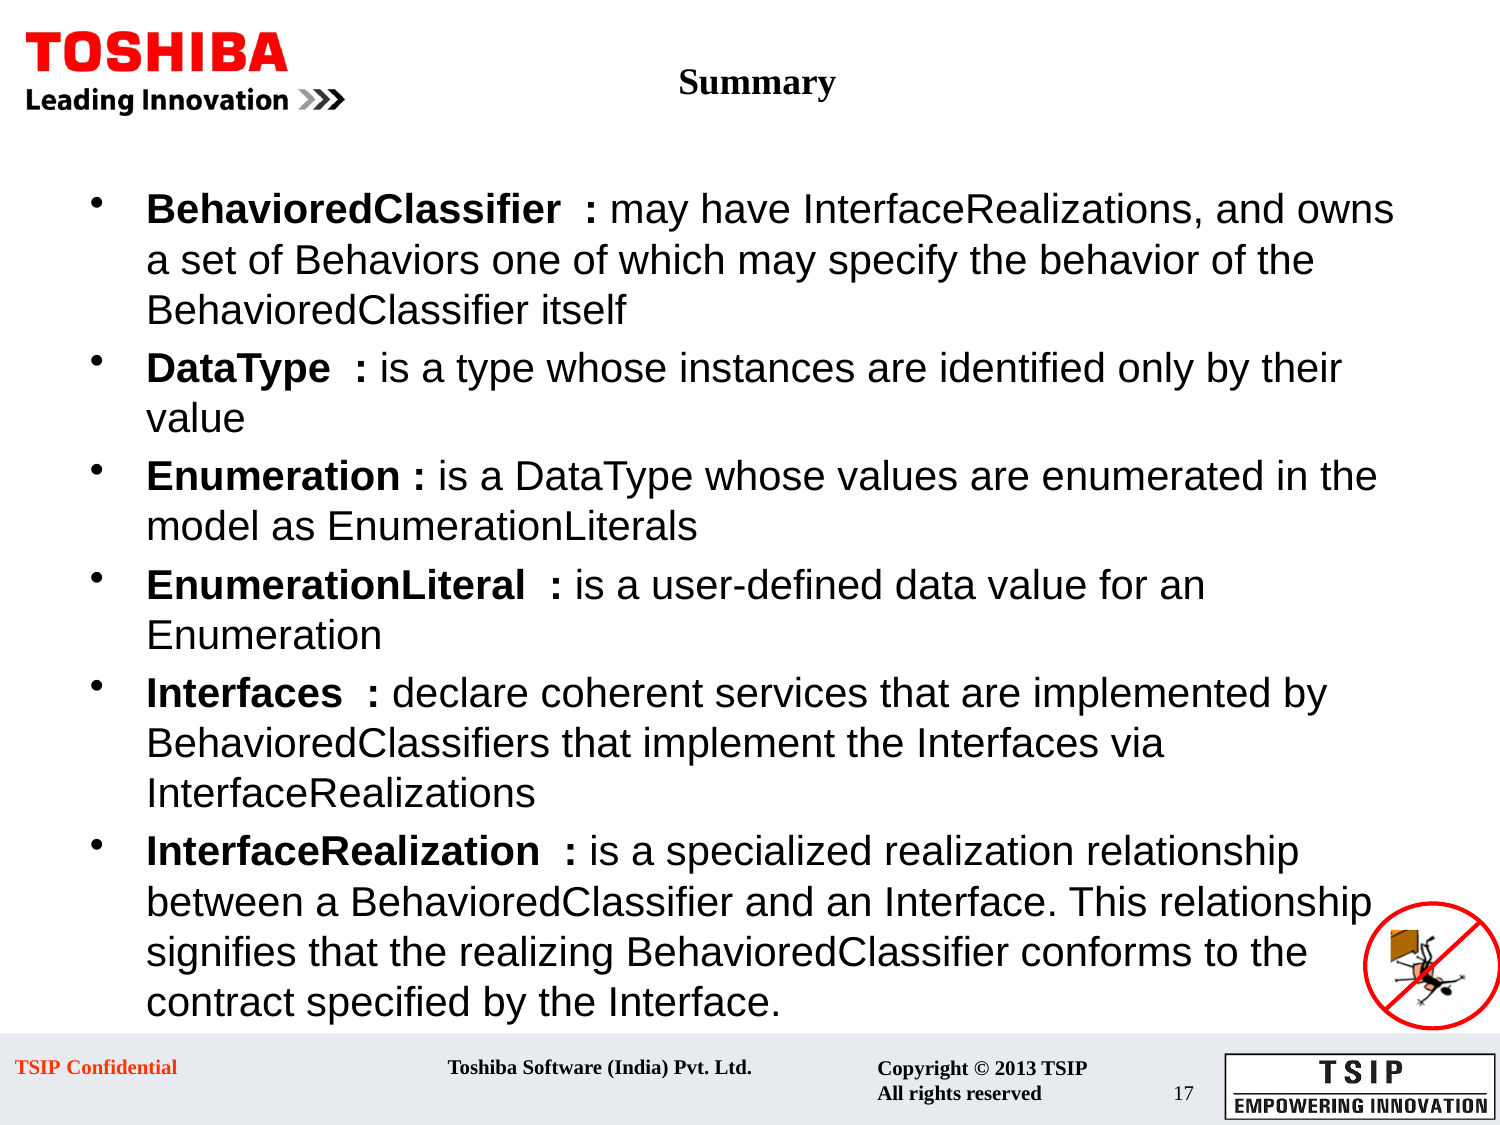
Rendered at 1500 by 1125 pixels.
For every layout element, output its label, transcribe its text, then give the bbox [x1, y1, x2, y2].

text_box Summary [663, 49, 852, 110]
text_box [1384, 921, 1481, 1011]
list BehavioredClassifier : may have InterfaceRealizations, and owns a set of Behaviors one of which may specify the behavior of the BehavioredClassifier itself DataType : is a type whose instances are identified only by their value Enumeration : is a DataType whose values are enumerated in the model as EnumerationLiterals EnumerationLiteral : is a user-defined data value for an Enumeration Interfaces : declare coherent services that are implemented by BehavioredClassifiers that implement the Interfaces via InterfaceRealizations InterfaceRealization : is a specialized realization relationship between a BehavioredClassifier and an Interface. This relationship signifies that the realizing BehavioredClassifier conforms to the contract specified by the Interface. [75, 174, 1425, 1005]
text_box [1485, 926, 1500, 1005]
picture [26, 31, 345, 116]
picture [1224, 1053, 1496, 1120]
text_box [1397, 1019, 1469, 1029]
text_box [1425, 903, 1479, 920]
